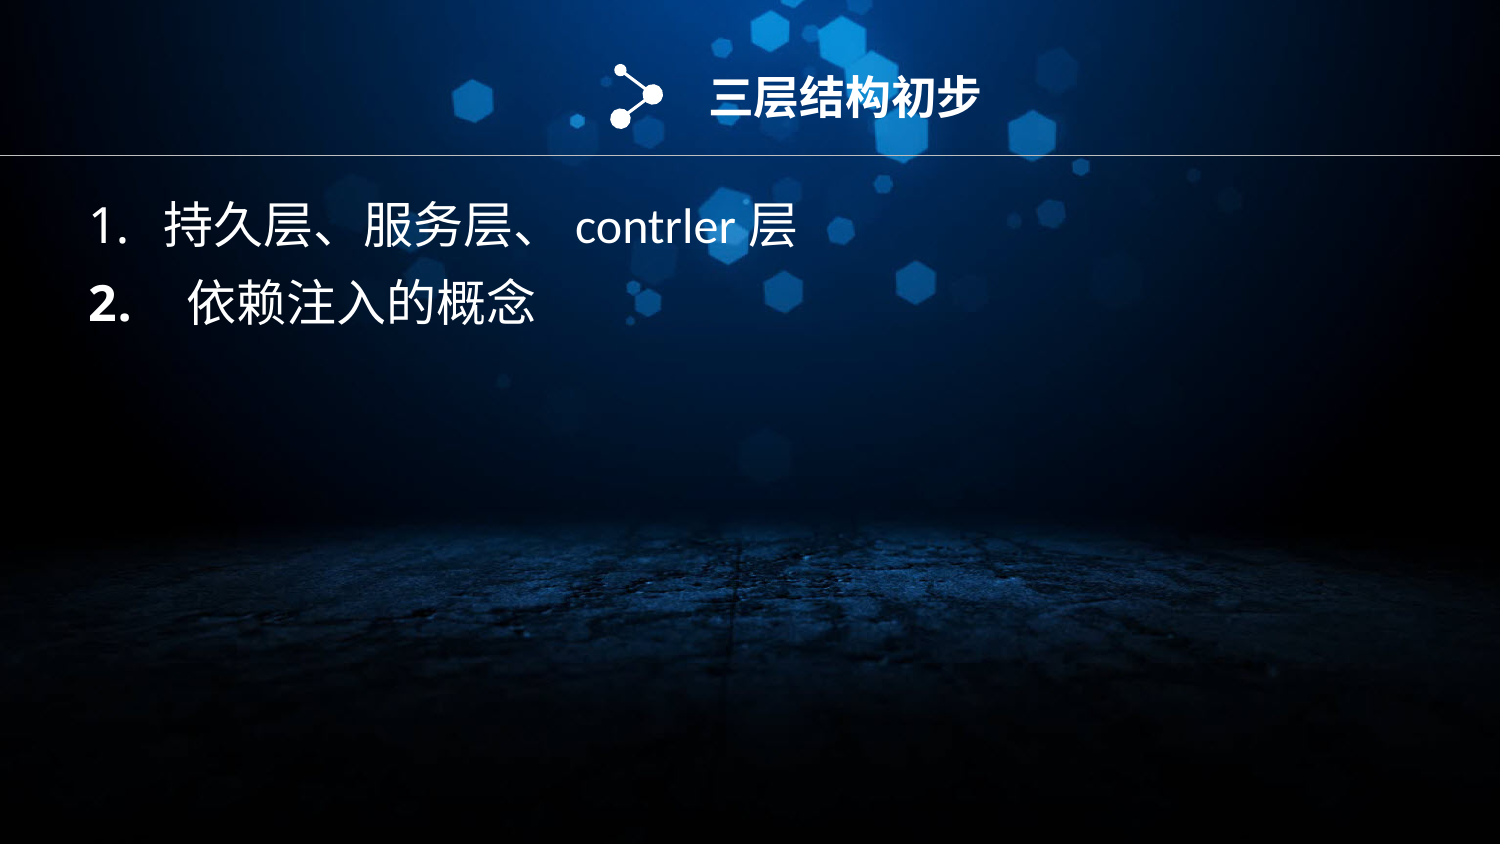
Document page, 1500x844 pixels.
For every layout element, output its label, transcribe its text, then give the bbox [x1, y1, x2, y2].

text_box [620, 70, 653, 119]
picture [0, 156, 1500, 844]
text_box 持久层、服务层、contrler层 依赖注入的概念 [73, 167, 1476, 339]
text_box 三层结构初步 [697, 63, 995, 130]
picture [0, 0, 1500, 155]
